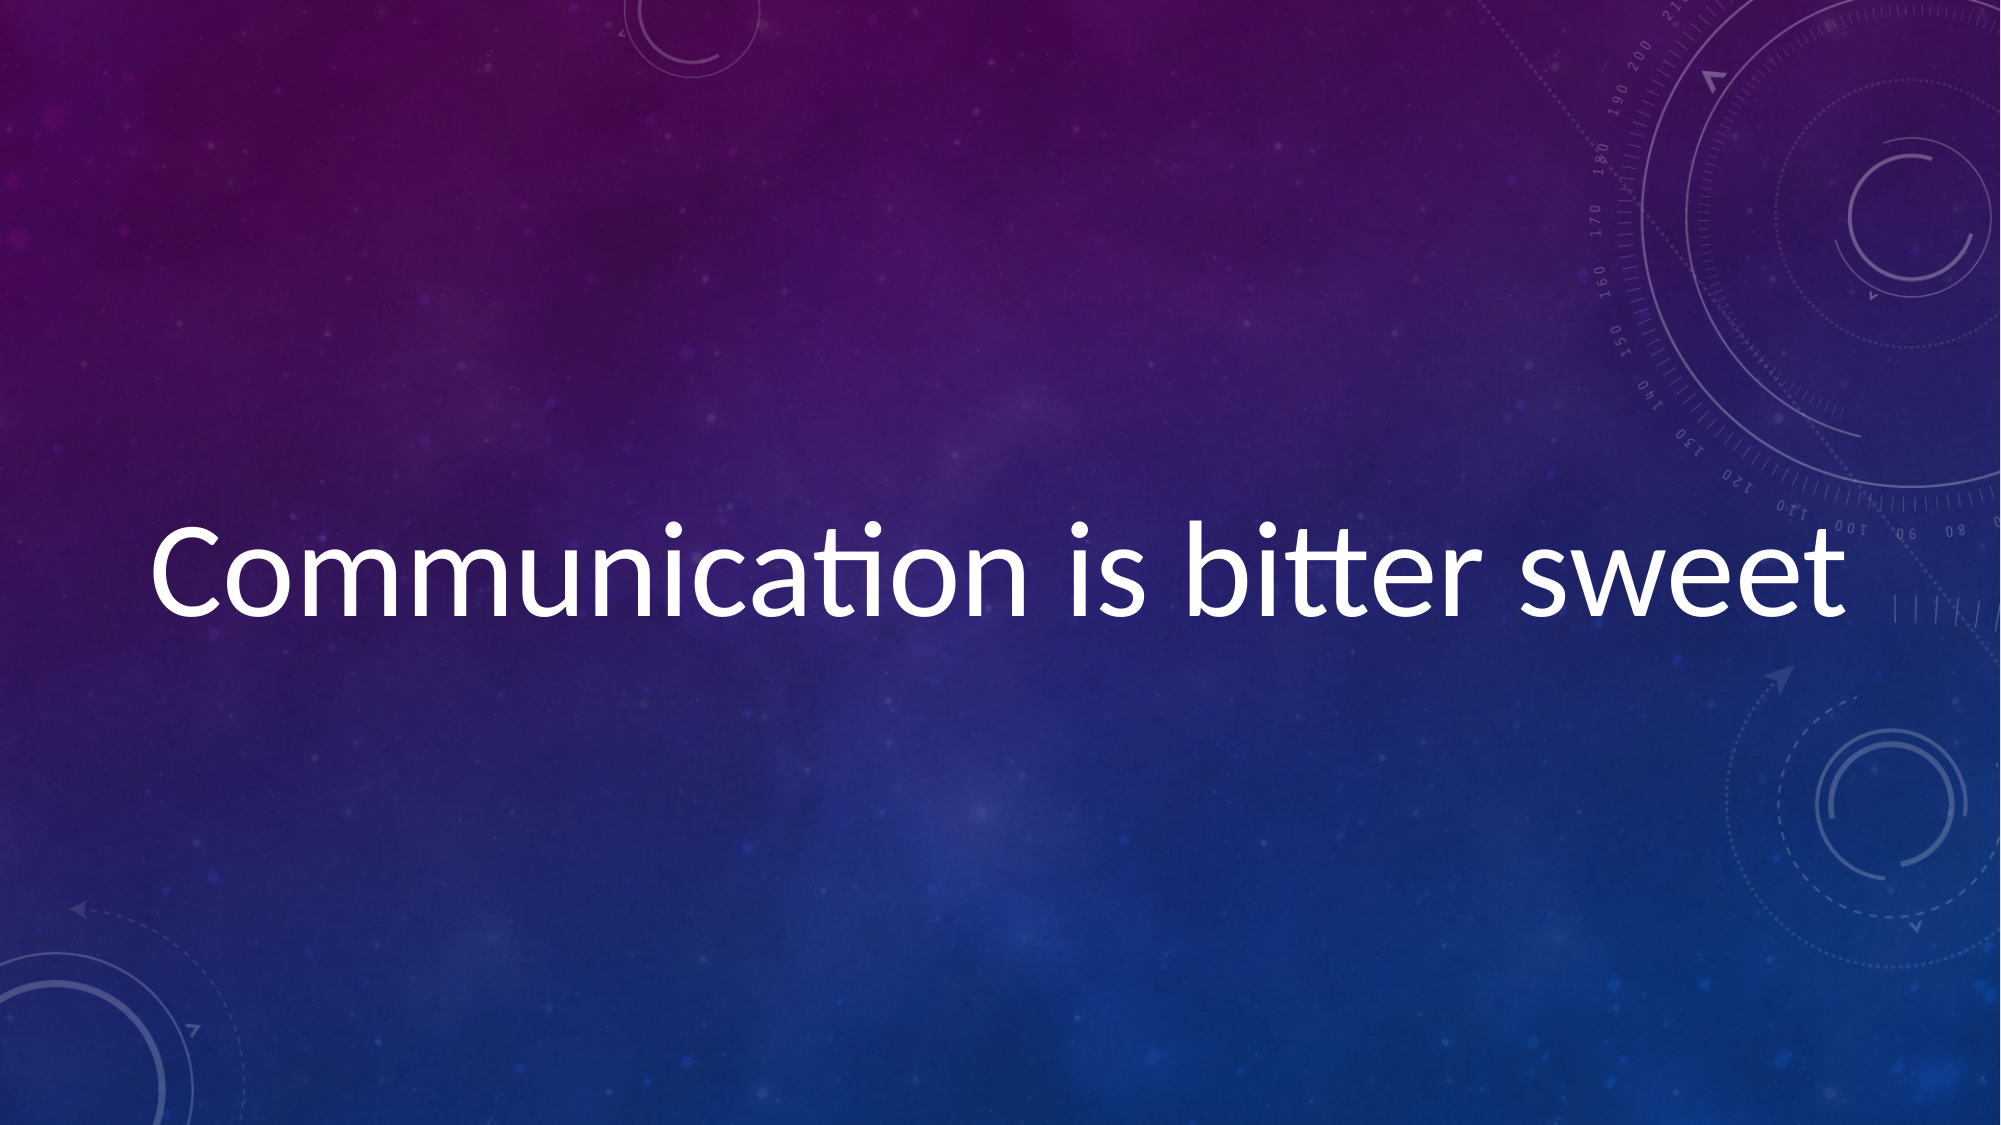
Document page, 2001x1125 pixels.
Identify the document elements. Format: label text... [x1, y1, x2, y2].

text_box Communication is bitter sweet [0, 471, 2000, 652]
picture [0, 0, 2001, 1125]
